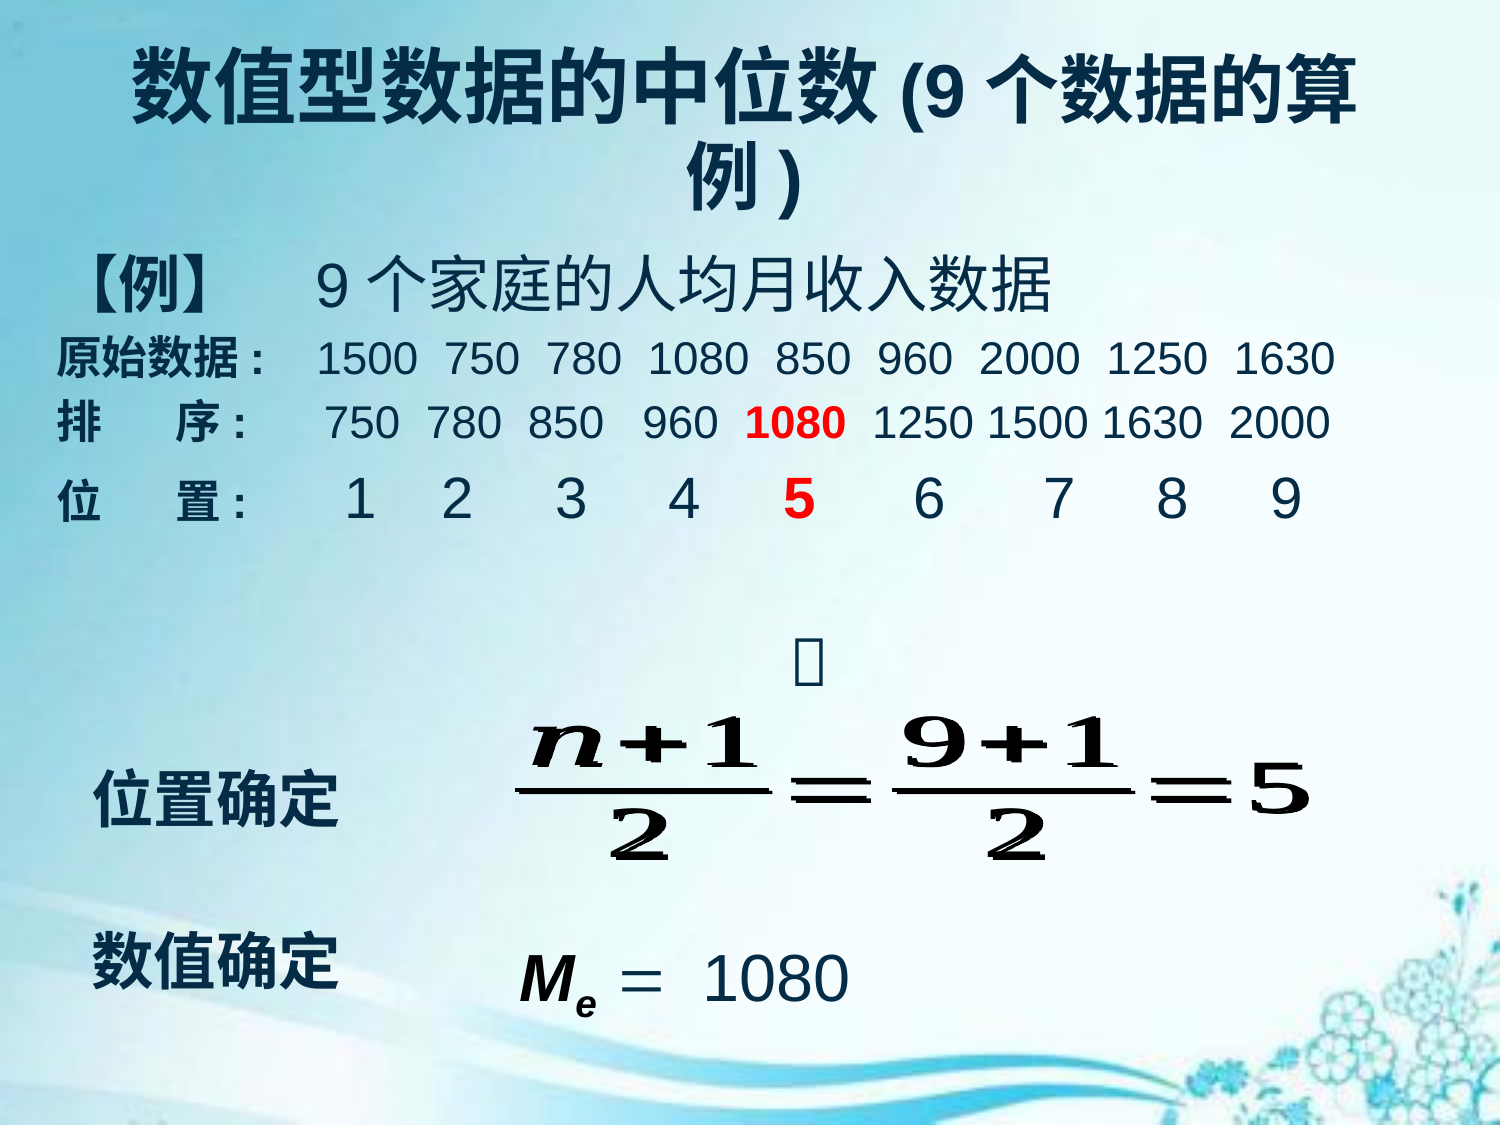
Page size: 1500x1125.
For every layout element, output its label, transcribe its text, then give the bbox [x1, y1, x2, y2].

text_box Me  1080 [505, 927, 1045, 1033]
title 数值型数据的中位数(9个数据的算例) [64, 42, 1425, 220]
text_box 数值确定 [76, 914, 423, 1005]
picture [0, 0, 1500, 1125]
list 【例】 9个家庭的人均月收入数据 原始数据: 1500 750 780 1080 850 960 2000 1250 1630 排 序: 750 780 850 960 1080 1250 1500 1630 2000 位 置: 1 2 3 4 5 6 7 8 9 [41, 237, 1450, 988]
text_box  [774, 612, 863, 708]
text_box 位置确定 [76, 752, 423, 842]
